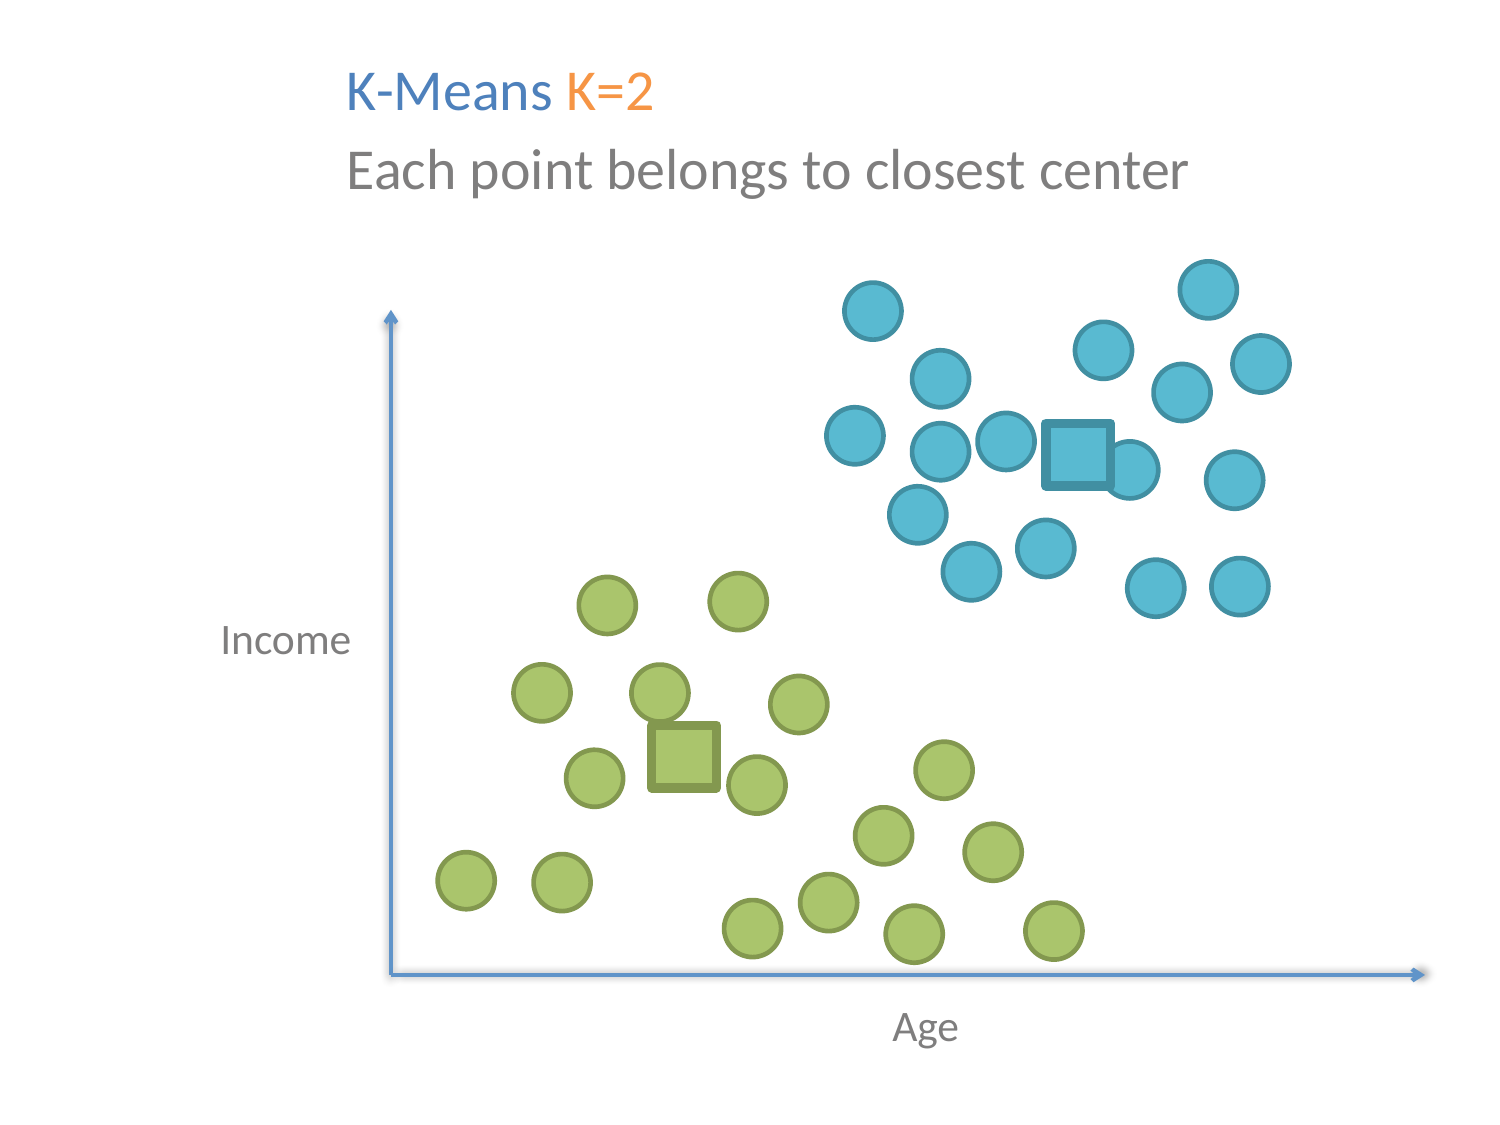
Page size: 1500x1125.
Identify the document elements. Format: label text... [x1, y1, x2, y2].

text_box Each point belongs to closest center [344, 139, 1375, 211]
text_box K-­Means K=2 [344, 60, 1375, 132]
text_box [390, 309, 1426, 976]
text_box [844, 282, 902, 308]
text_box Age [890, 1003, 980, 1058]
text_box Income [218, 616, 382, 671]
text_box [1179, 261, 1237, 308]
